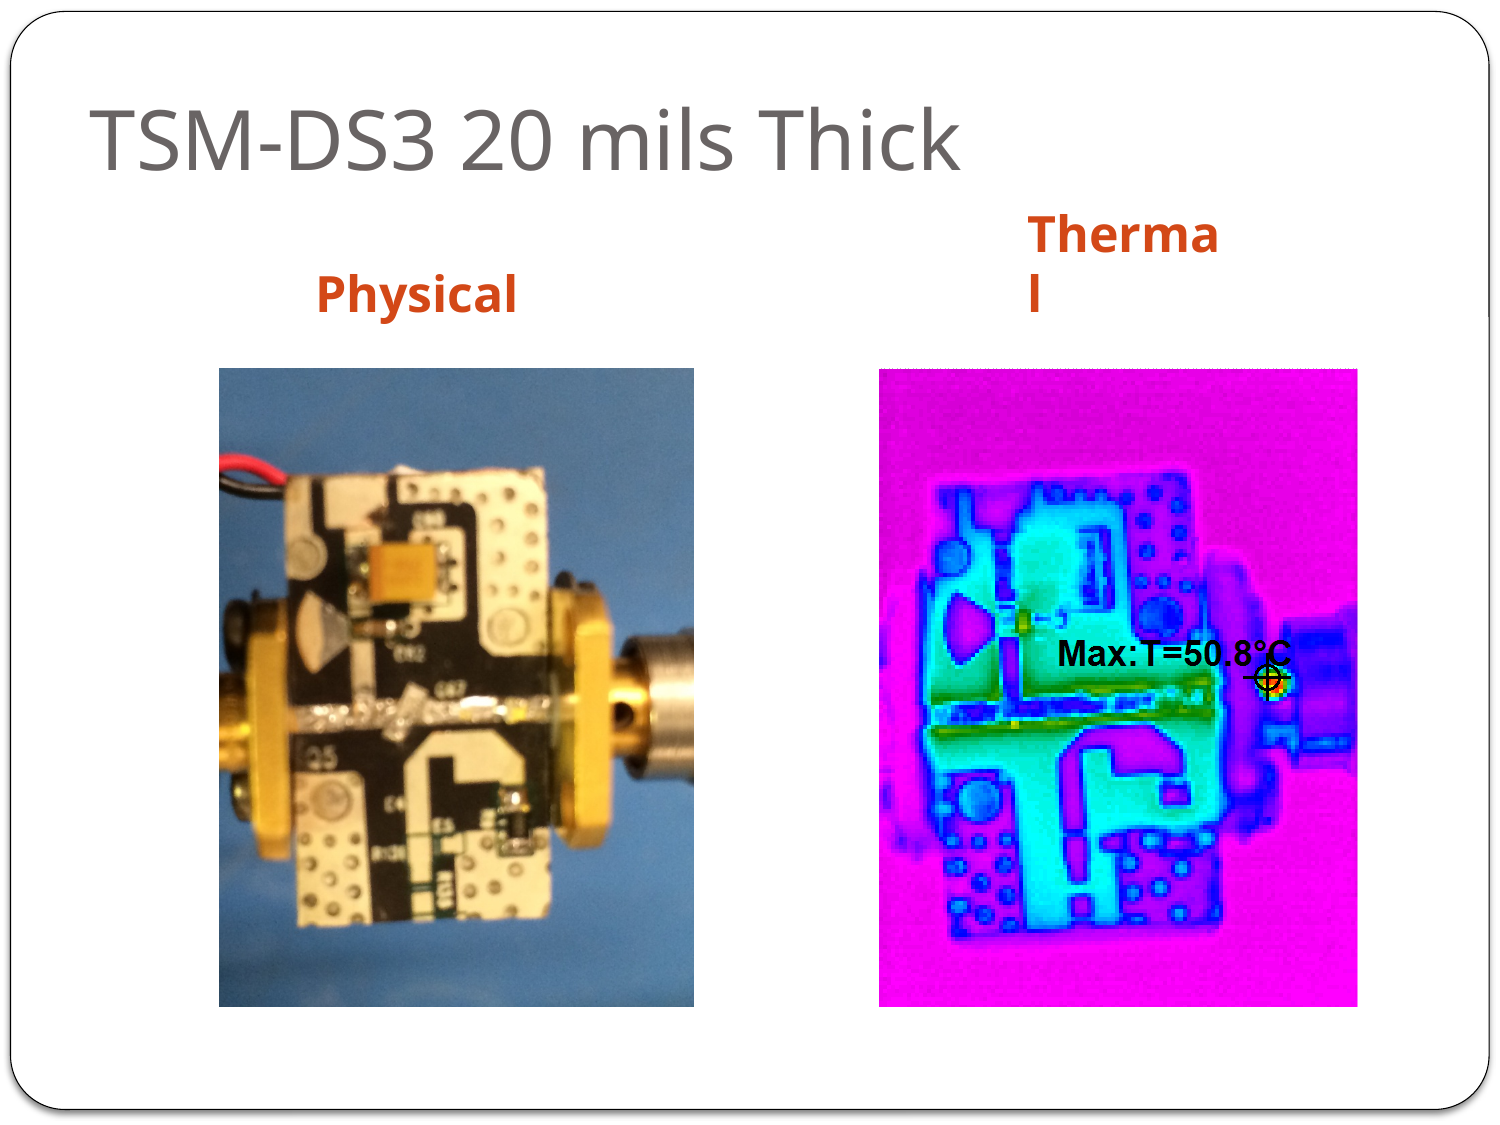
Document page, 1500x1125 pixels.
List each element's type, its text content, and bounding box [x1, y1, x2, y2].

list Physical [299, 224, 551, 331]
list Thermal [1011, 224, 1251, 331]
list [879, 368, 1358, 1007]
title TSM-DS3 20 mils Thick [75, 15, 1425, 203]
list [219, 368, 694, 1007]
